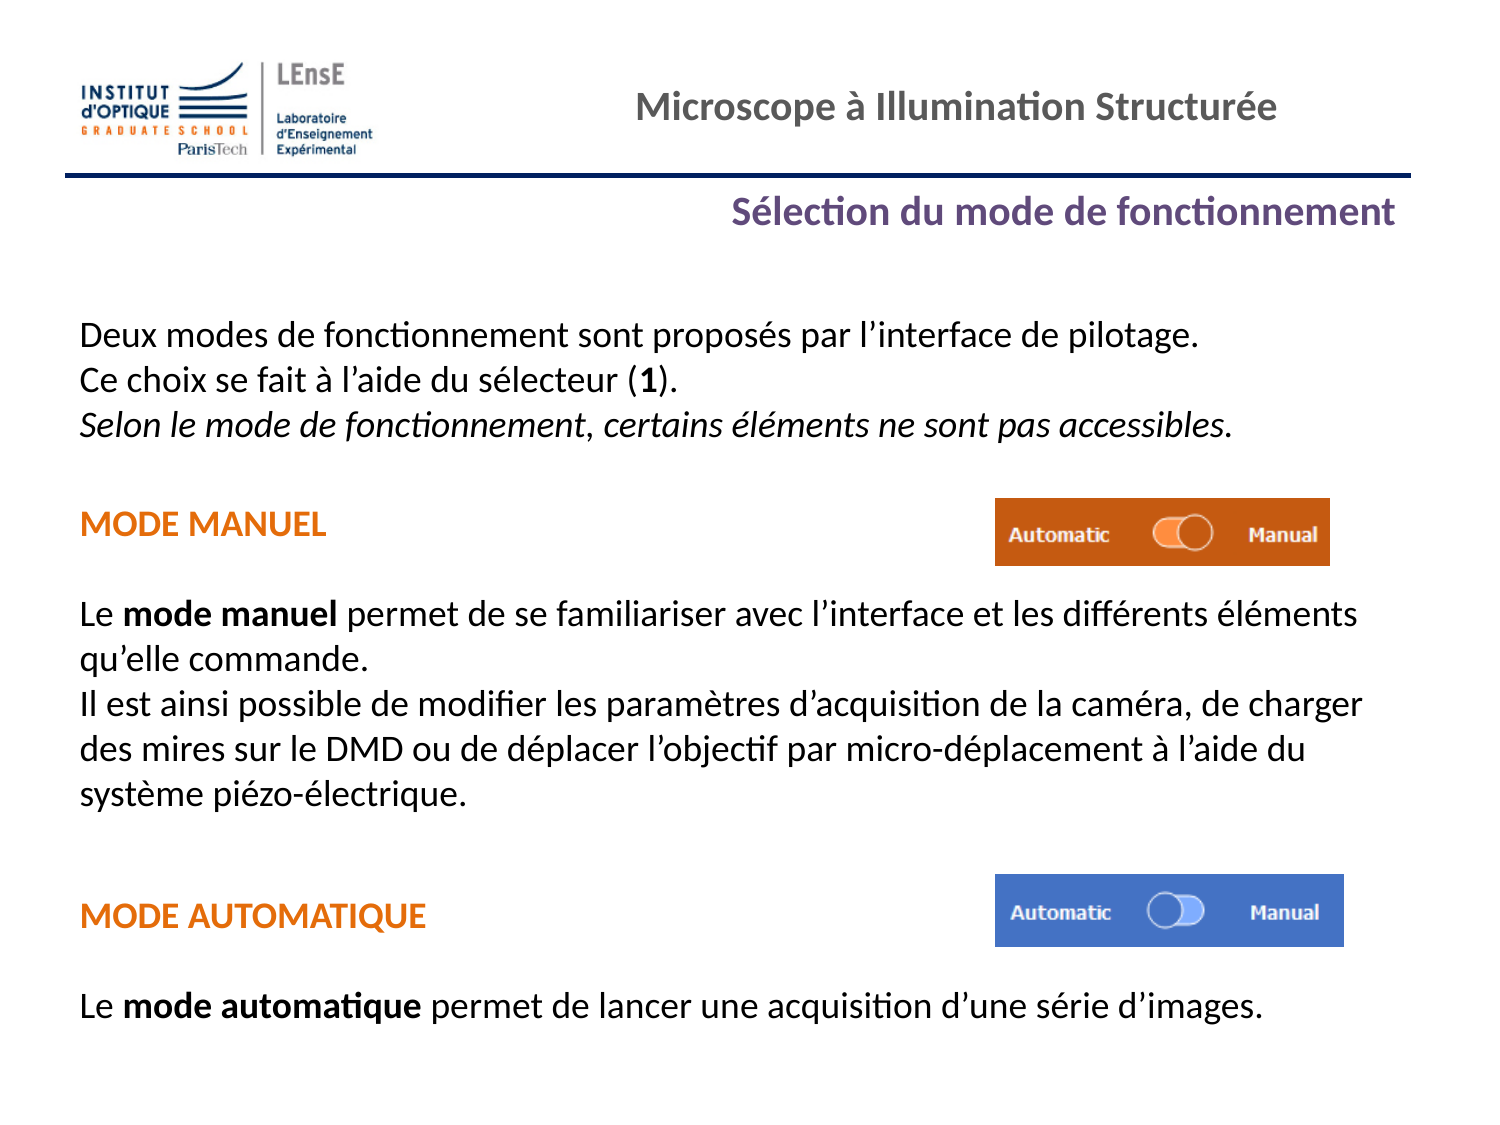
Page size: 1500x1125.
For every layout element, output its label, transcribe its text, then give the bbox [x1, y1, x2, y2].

picture [995, 874, 1344, 947]
picture [995, 497, 1331, 566]
text_box Sélection du mode de fonctionnement [572, 181, 1412, 241]
text_box MODE MANUEL Le mode manuel permet de se familiariser avec l’interface et les différents éléments qu’elle commande. Il est ainsi possible de modifier les paramètres d’acquisition de la caméra, de charger des mires sur le DMD ou de déplacer l’objectif par micro-déplacement à l’aide du système piézo-électrique. [64, 491, 1412, 822]
picture [52, 32, 402, 176]
text_box Microscope à Illumination Structurée [549, 71, 1365, 136]
text_box Deux modes de fonctionnement sont proposés par l’interface de pilotage. Ce choix se fait à l’aide du sélecteur (1). Selon le mode de fonctionnement, certains éléments ne sont pas accessibles. [64, 302, 1412, 491]
text_box MODE AUTOMATIQUE Le mode automatique permet de lancer une acquisition d’une série d’images. [64, 883, 1412, 1034]
